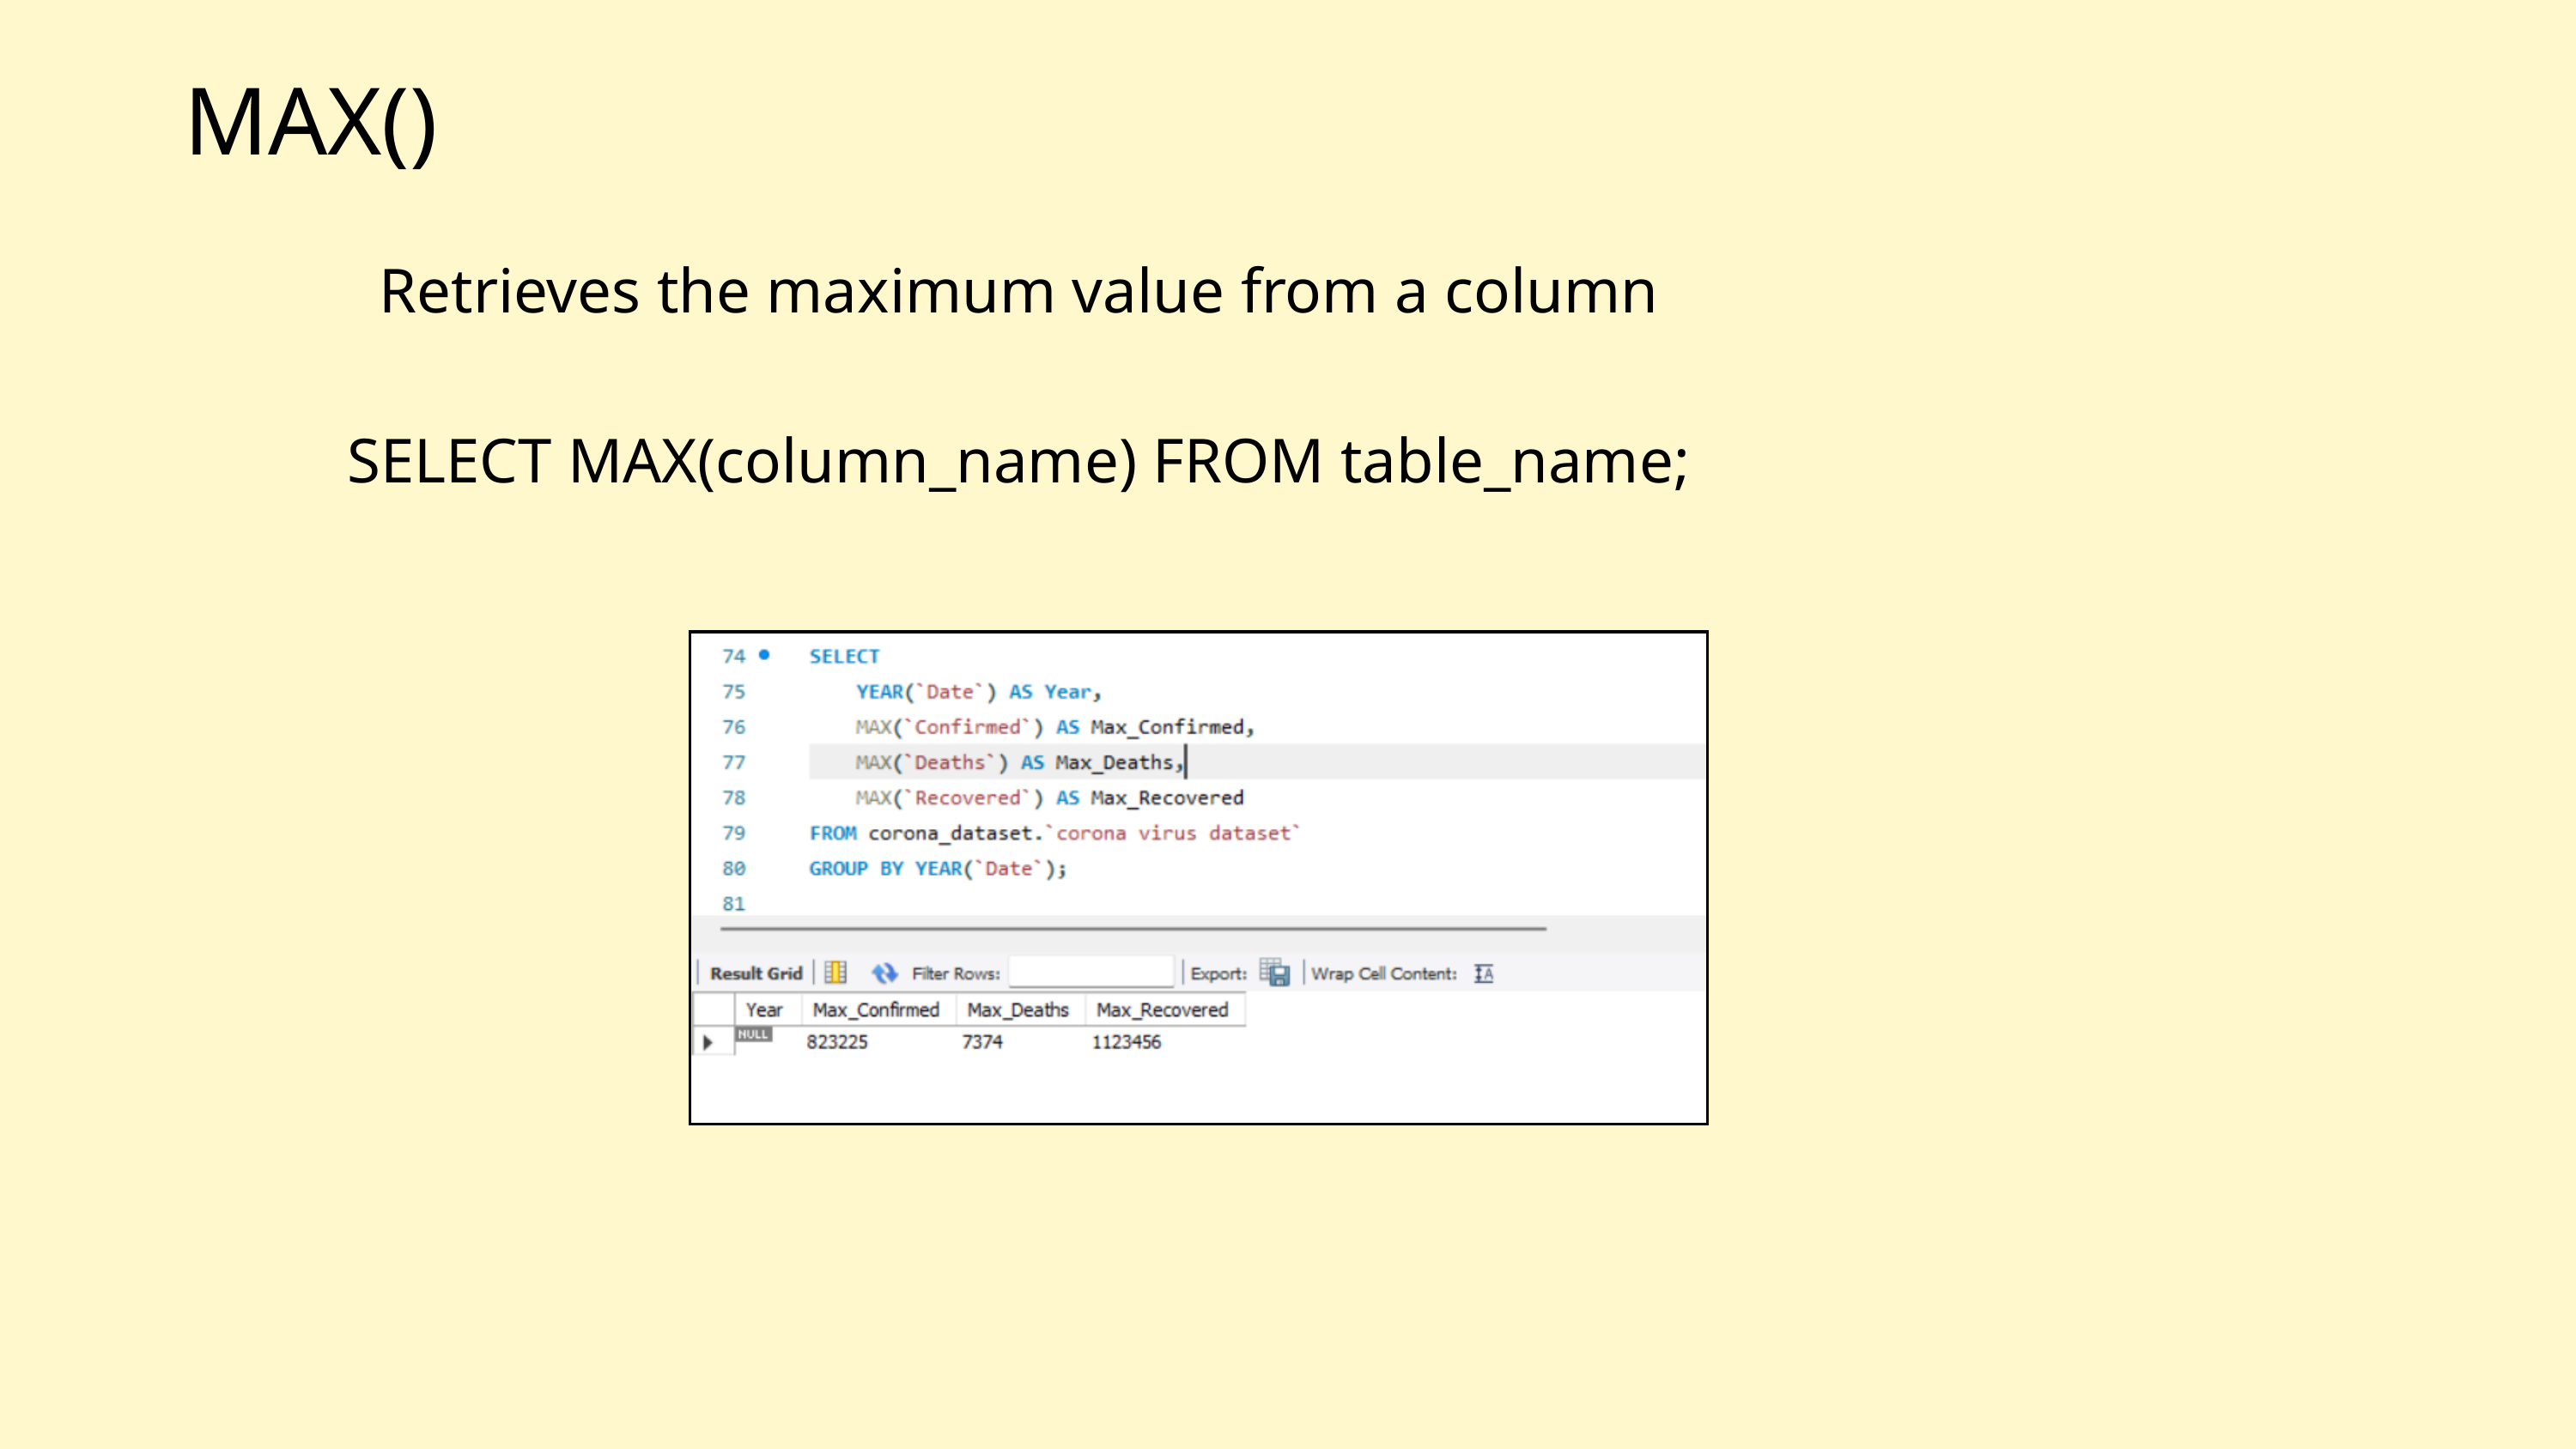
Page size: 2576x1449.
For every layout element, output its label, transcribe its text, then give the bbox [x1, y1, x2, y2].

text_box Retrieves the maximum value from a column SELECT MAX(column_name) FROM table_name; [64, 239, 1975, 581]
text_box [690, 632, 1708, 1125]
text_box MAX() [0, 43, 942, 174]
